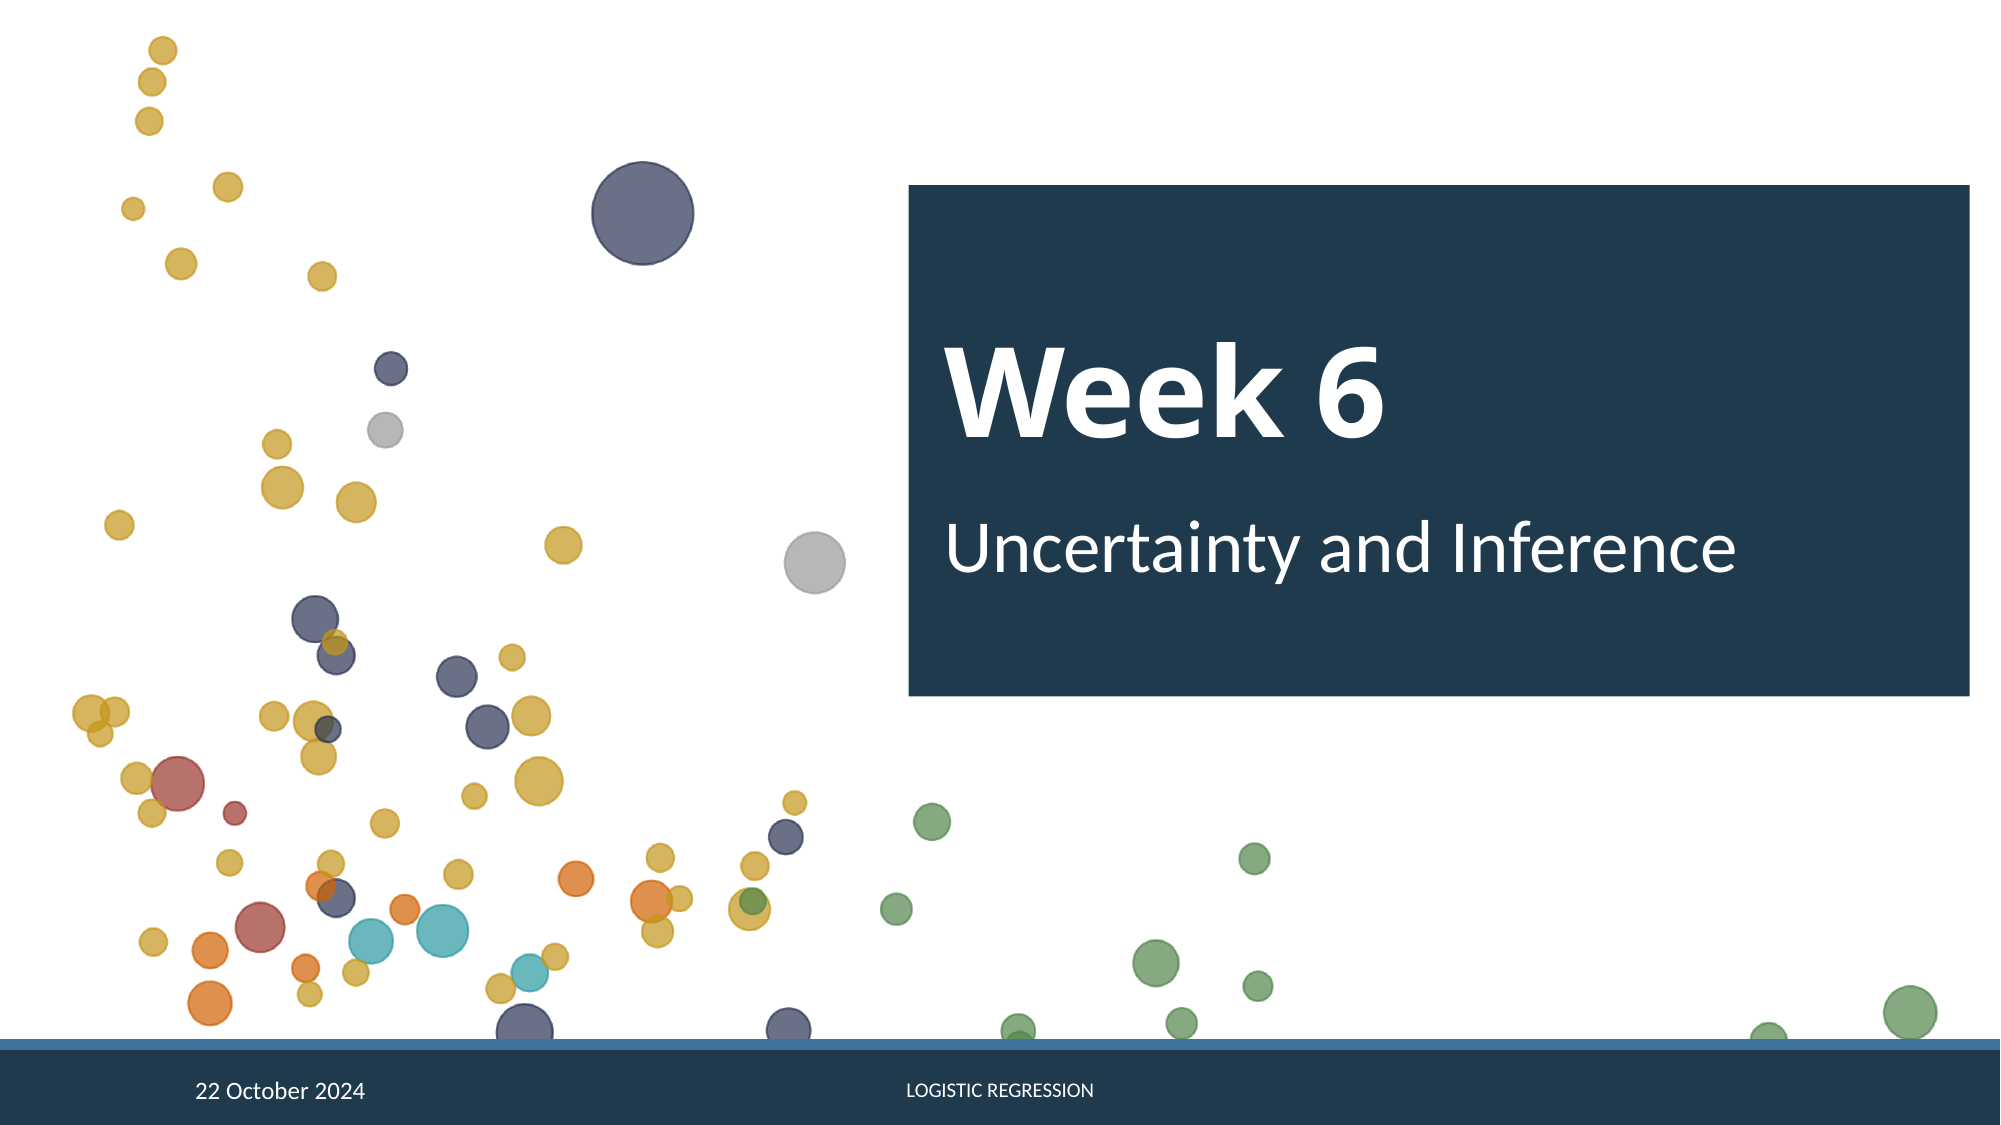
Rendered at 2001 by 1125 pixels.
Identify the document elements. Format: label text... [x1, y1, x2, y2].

list Uncertainty and Inference [929, 507, 1974, 668]
picture [0, 0, 2001, 1125]
footer Logistic regression [604, 1059, 1396, 1120]
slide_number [180, 1059, 586, 1120]
title Week 6 [929, 219, 1950, 463]
